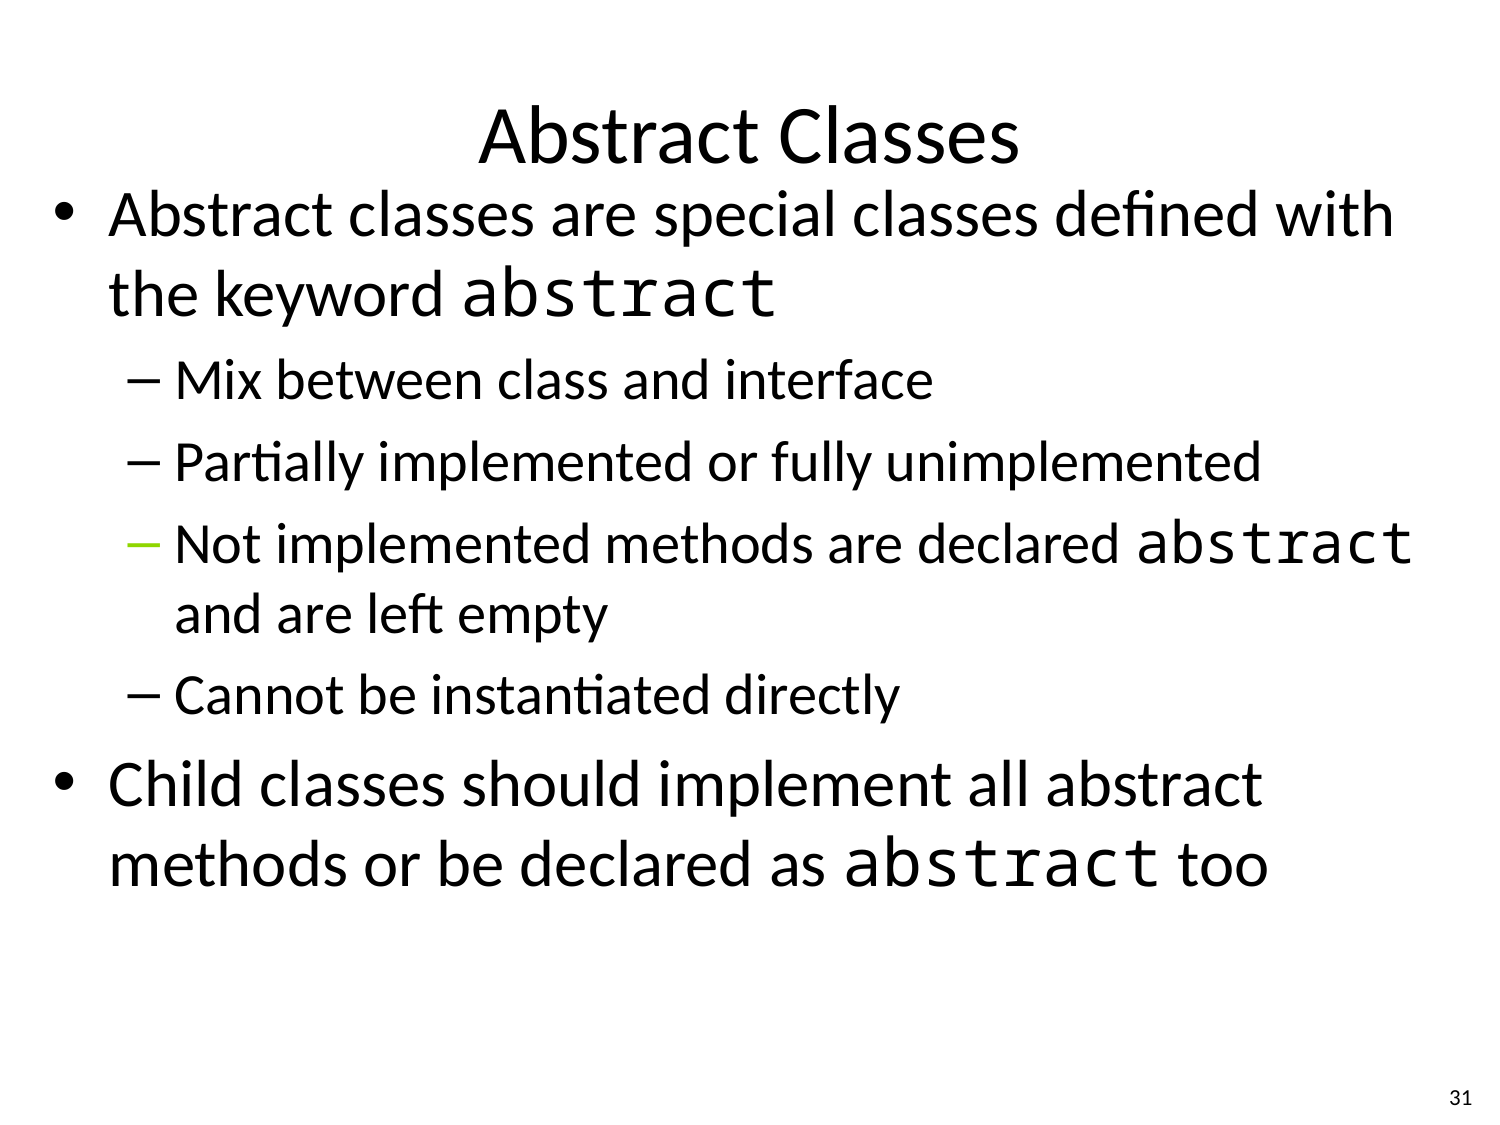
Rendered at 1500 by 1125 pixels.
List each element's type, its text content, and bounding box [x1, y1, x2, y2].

title Abstract Classes [75, 45, 1425, 162]
text_box 31 [1412, 1074, 1488, 1113]
list Abstract classes are special classes defined with the keyword abstract Mix between class and interface Partially implemented or fully unimplemented Not implemented methods are declared abstract and are left empty Cannot be instantiated directly Child classes should implement all abstract methods or be declared as abstract too [37, 162, 1463, 1100]
